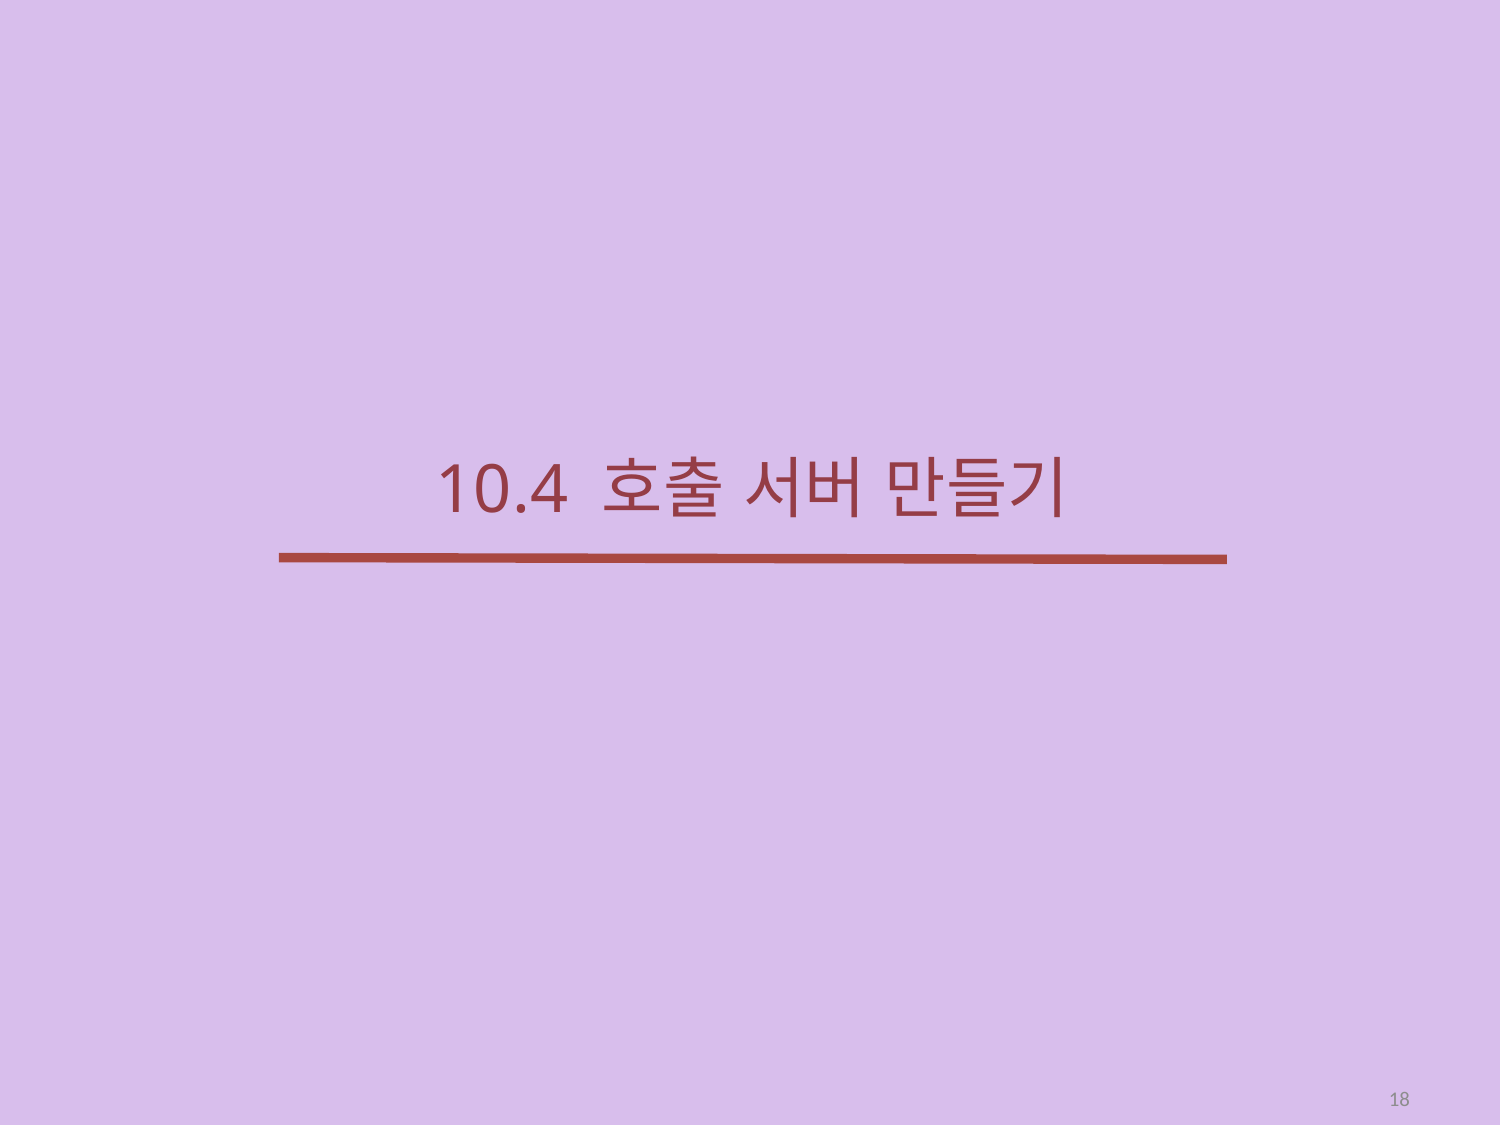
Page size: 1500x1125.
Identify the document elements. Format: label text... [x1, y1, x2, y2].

title 10.4 호출 서버 만들기 [90, 401, 1416, 534]
slide_number 18 [1074, 1074, 1425, 1123]
